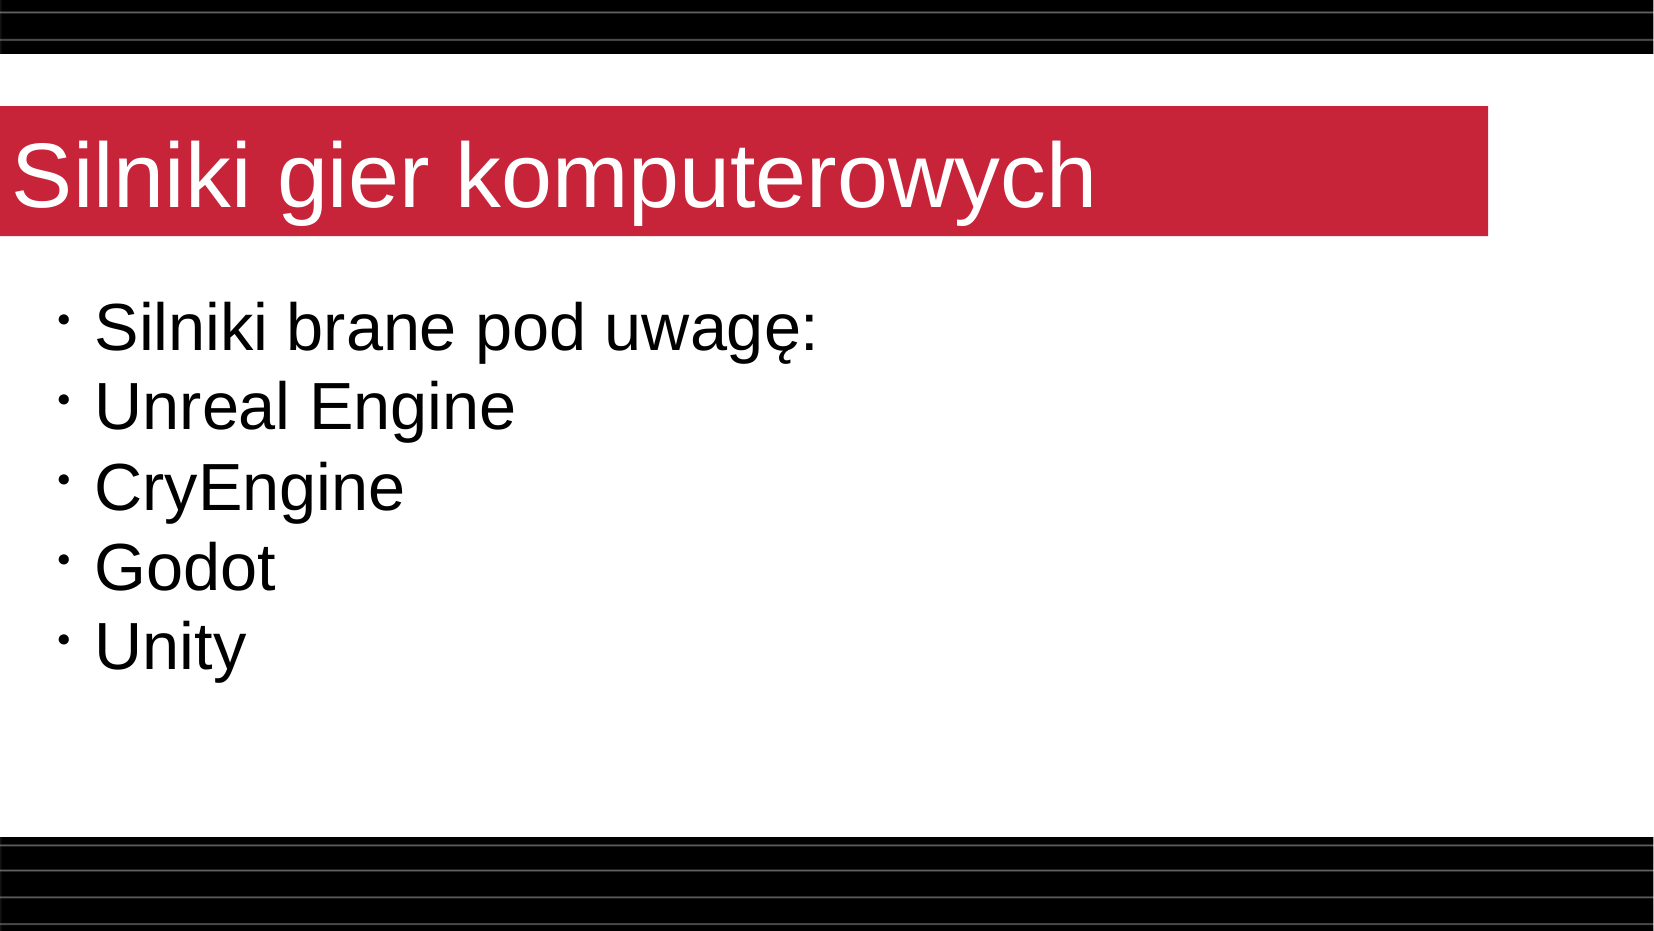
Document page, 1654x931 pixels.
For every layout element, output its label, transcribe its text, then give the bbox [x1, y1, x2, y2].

text_box Silniki gier komputerowych [0, 106, 1489, 237]
picture [0, 0, 1654, 54]
picture [0, 837, 1654, 931]
text_box Silniki brane pod uwagę: Unreal Engine CryEngine Godot Unity [59, 283, 1489, 804]
